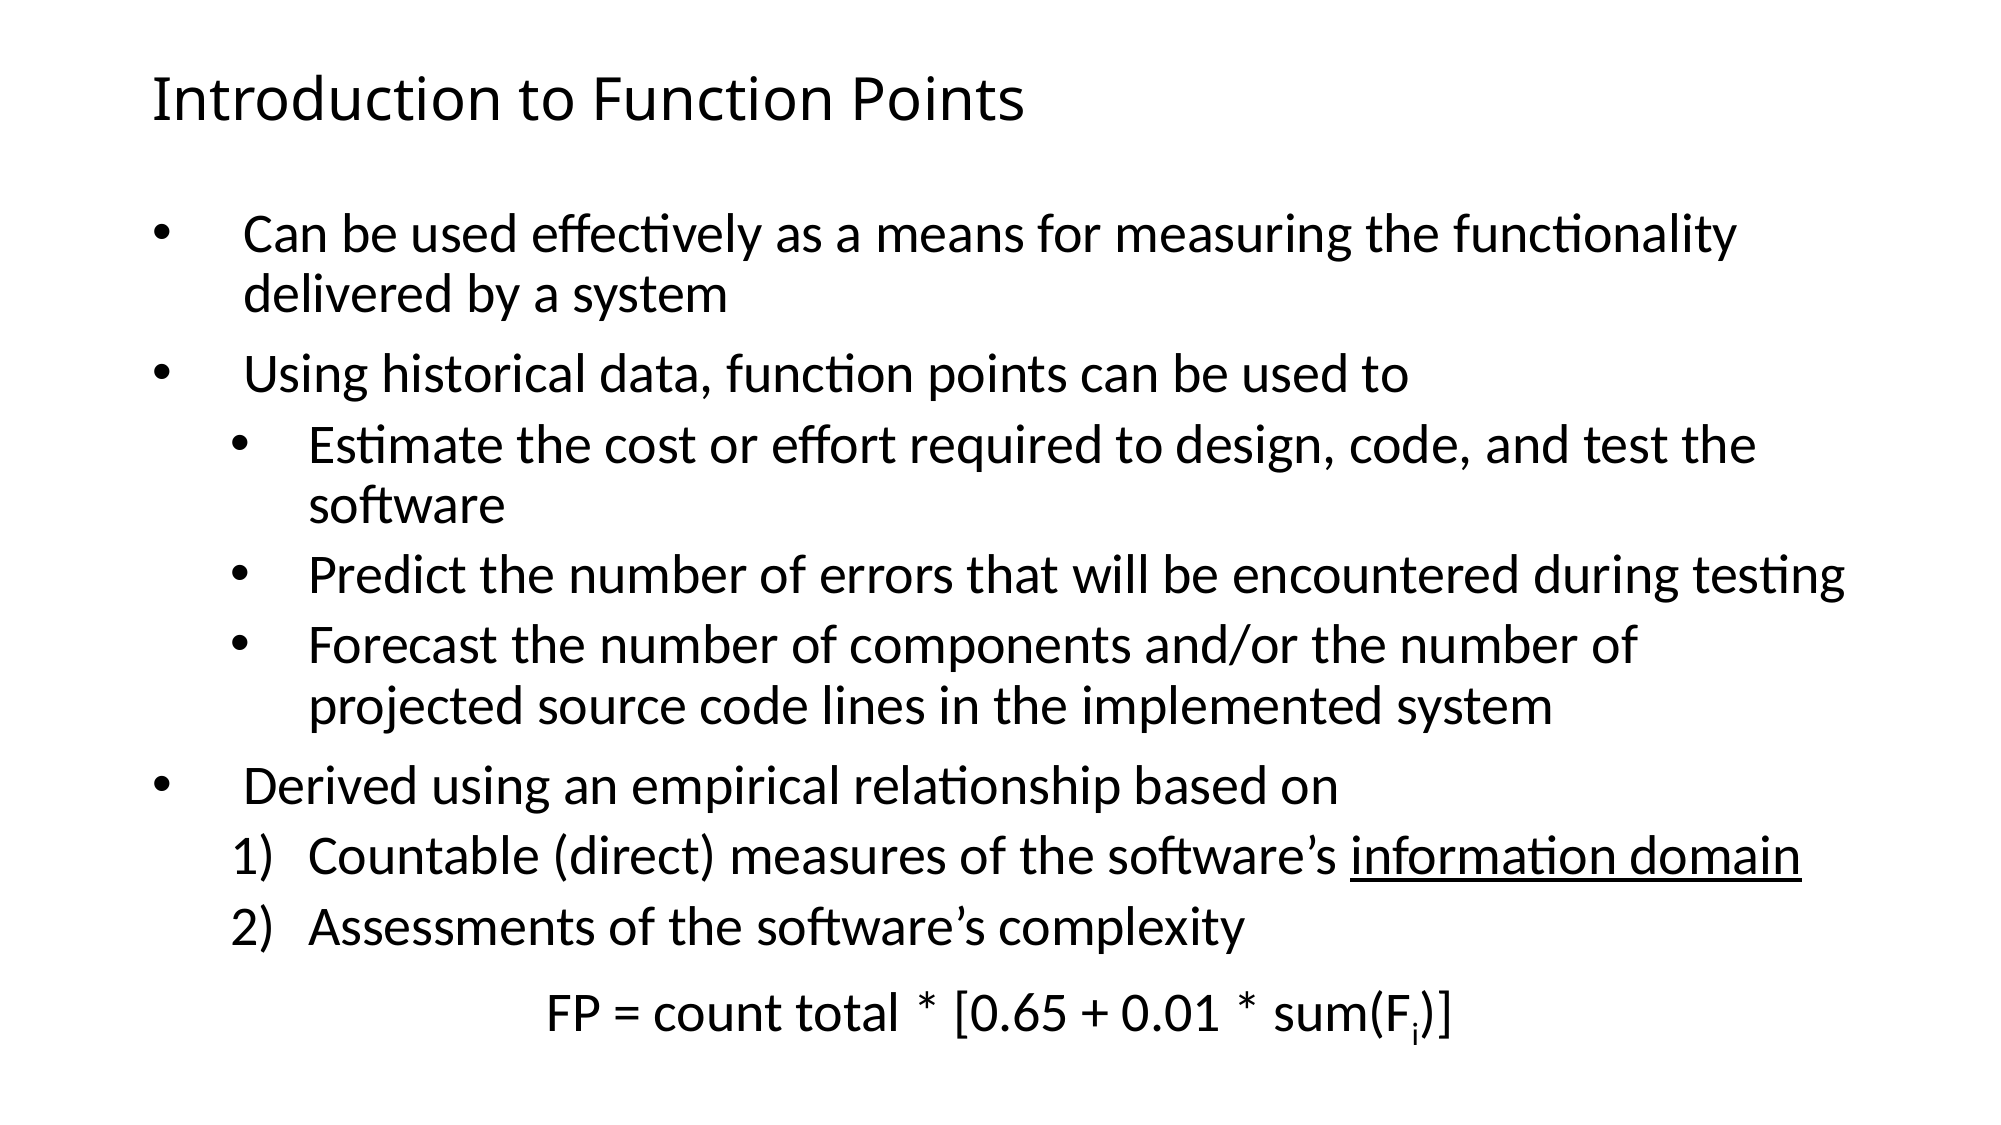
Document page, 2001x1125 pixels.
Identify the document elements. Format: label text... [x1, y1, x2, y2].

list Can be used effectively as a means for measuring the functionality delivered by a system Using historical data, function points can be used to Estimate the cost or effort required to design, code, and test the software Predict the number of errors that will be encountered during testing Forecast the number of components and/or the number of projected source code lines in the implemented system Derived using an empirical relationship based on Countable (direct) measures of the software’s information domain Assessments of the software’s complexity FP = count total * [0.65 + 0.01 * sum(Fi)] [137, 196, 1863, 1105]
title Introduction to Function Points [137, 59, 1863, 196]
